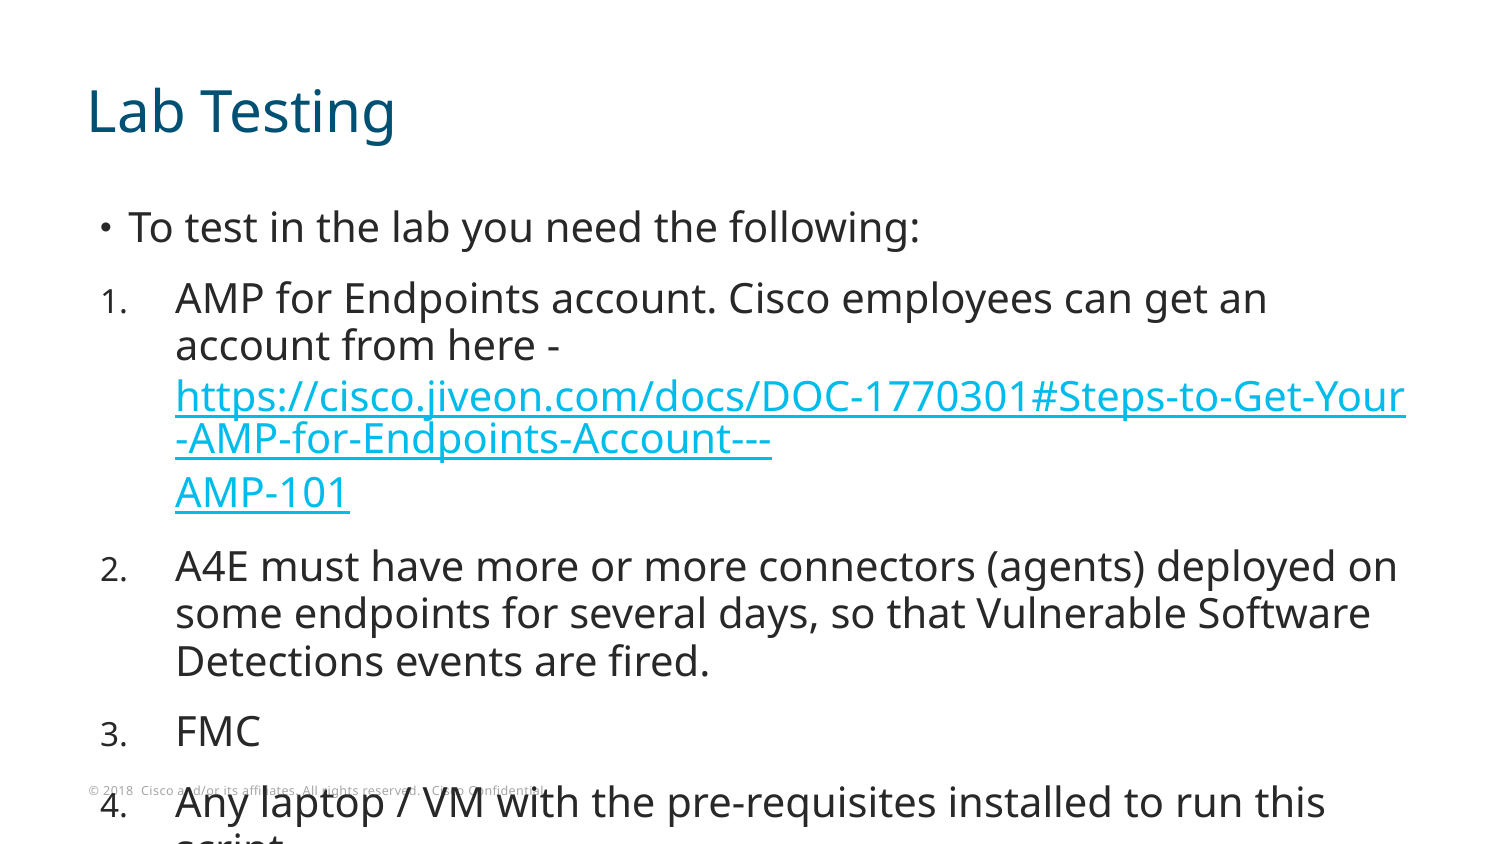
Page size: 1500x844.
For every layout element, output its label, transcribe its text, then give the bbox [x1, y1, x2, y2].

title Lab Testing [71, 55, 1441, 176]
list To test in the lab you need the following: AMP for Endpoints account. Cisco employees can get an account from here - https://cisco.jiveon.com/docs/DOC-1770301#Steps-to-Get-Your-AMP-for-Endpoints-Account---AMP-101 A4E must have more or more connectors (agents) deployed on some endpoints for several days, so that Vulnerable Software Detections events are fired. FMC Any laptop / VM with the pre-requisites installed to run this script [75, 197, 1434, 754]
